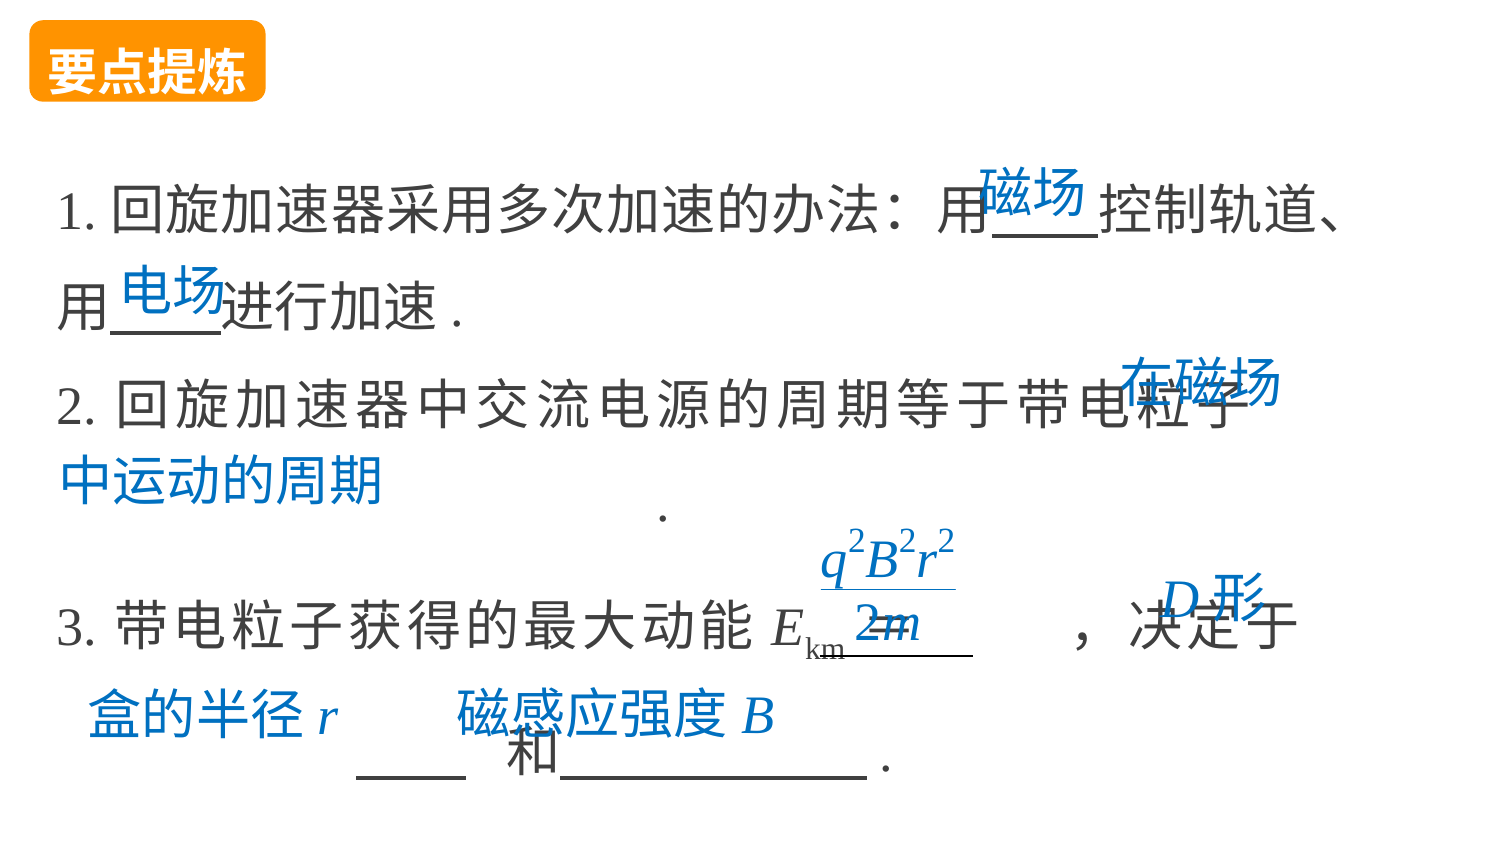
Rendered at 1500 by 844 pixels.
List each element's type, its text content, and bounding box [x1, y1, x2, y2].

text_box 磁感应强度B [442, 671, 790, 752]
text_box 中运动的周期 [43, 439, 399, 519]
text_box 在磁场 [1105, 341, 1298, 421]
text_box D形 [1145, 556, 1282, 636]
text_box 1.回旋加速器采用多次加速的办法：用 控制轨道、用 进行加速. 2.回旋加速器中交流电源的周期等于带电粒子 . 3.带电粒子获得的最大动能Ekm＝ ，决定于 和 . [41, 135, 1388, 790]
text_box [820, 525, 1014, 673]
text_box 要点提炼 [27, 18, 268, 104]
text_box 电场 [103, 249, 242, 329]
text_box 磁场 [963, 151, 1102, 232]
text_box 盒的半径r [72, 673, 354, 753]
